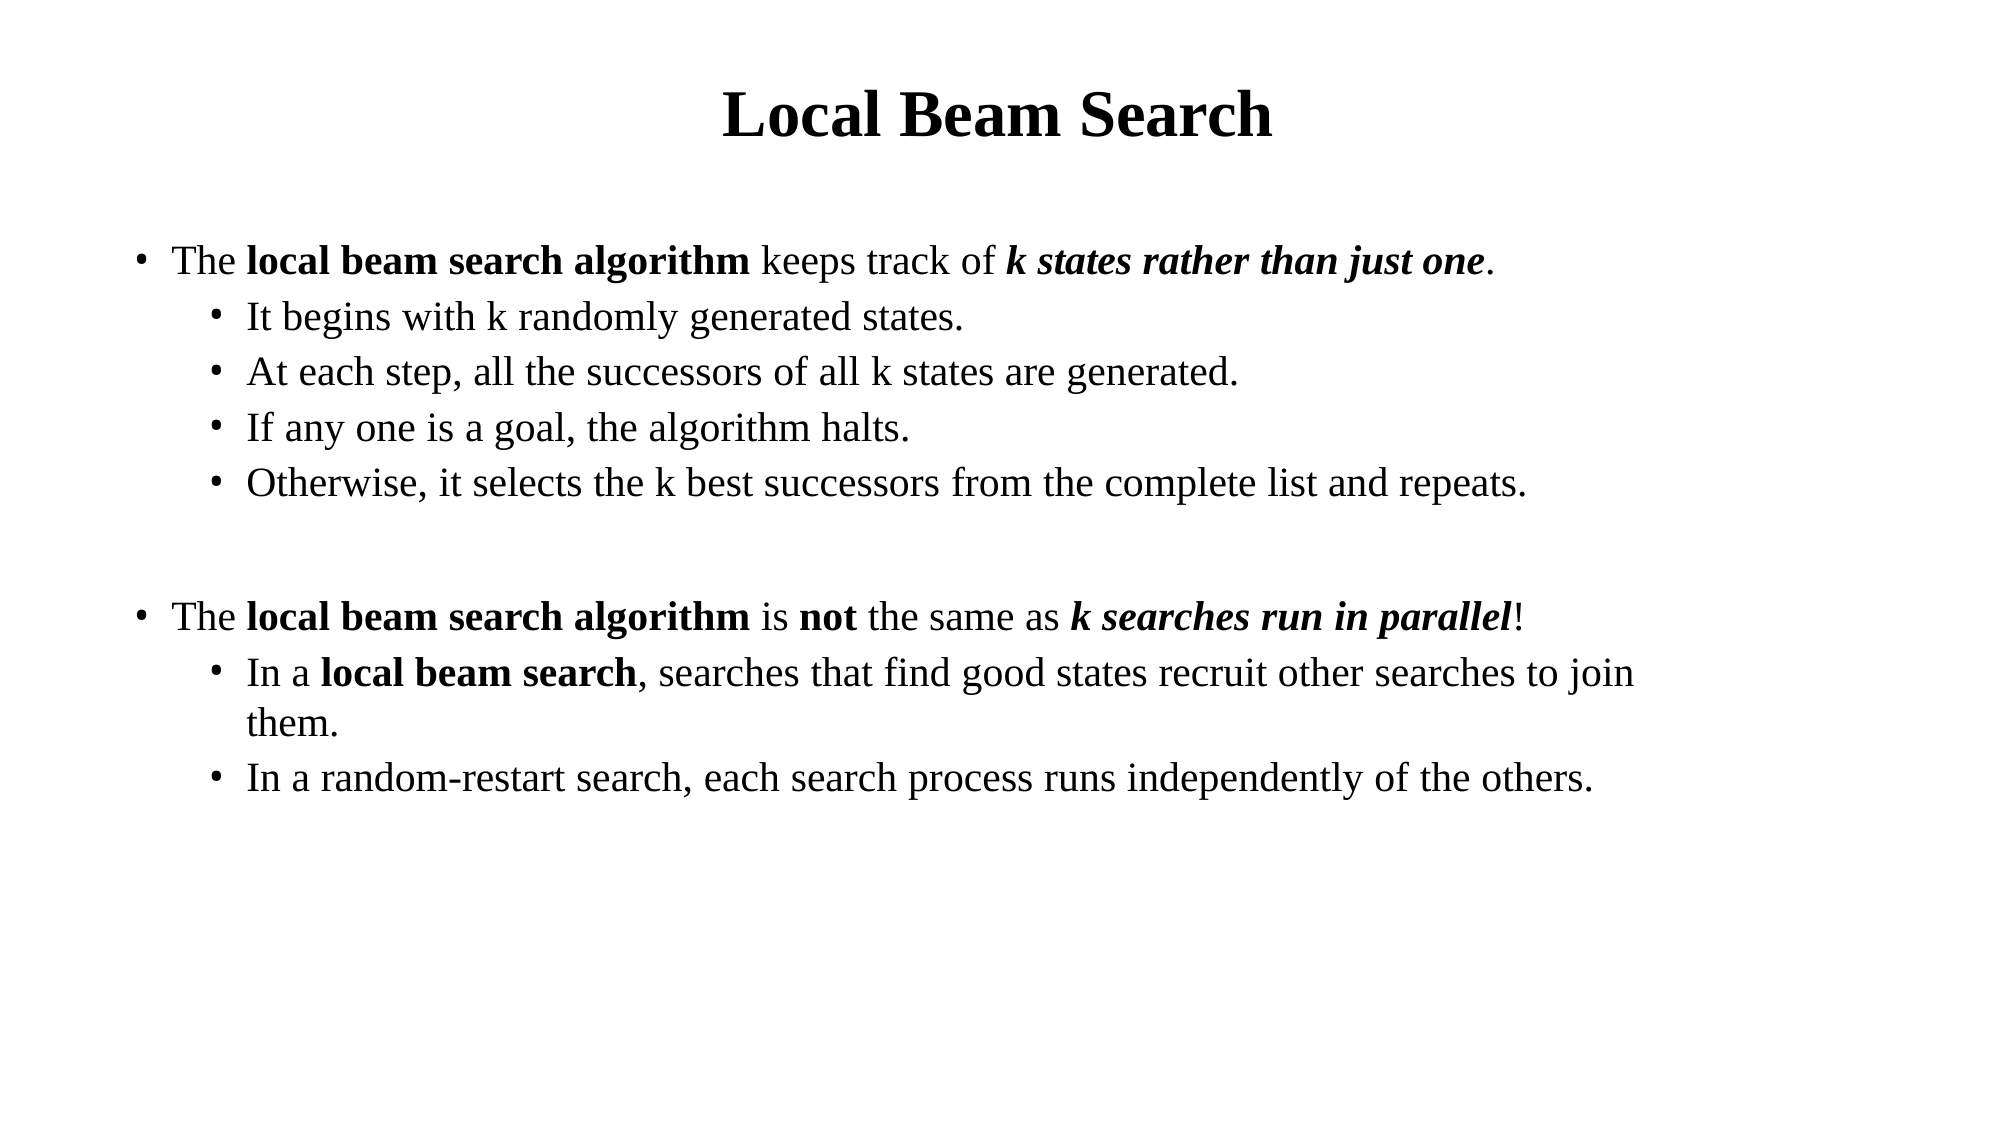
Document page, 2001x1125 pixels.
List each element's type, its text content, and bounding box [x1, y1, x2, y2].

text_box The local beam search algorithm keeps track of k states rather than just one. It begins with k randomly generated states. At each step, all the successors of all k states are generated. If any one is a goal, the algorithm halts. Otherwise, it selects the k best successors from the complete list and repeats. The local beam search algorithm is not the same as k searches run in parallel! In a local beam search, searches that find good states recruit other searches to join them. In a random-restart search, each search process runs independently of the others. [131, 225, 1735, 800]
title Local Beam Search [720, 67, 1277, 225]
